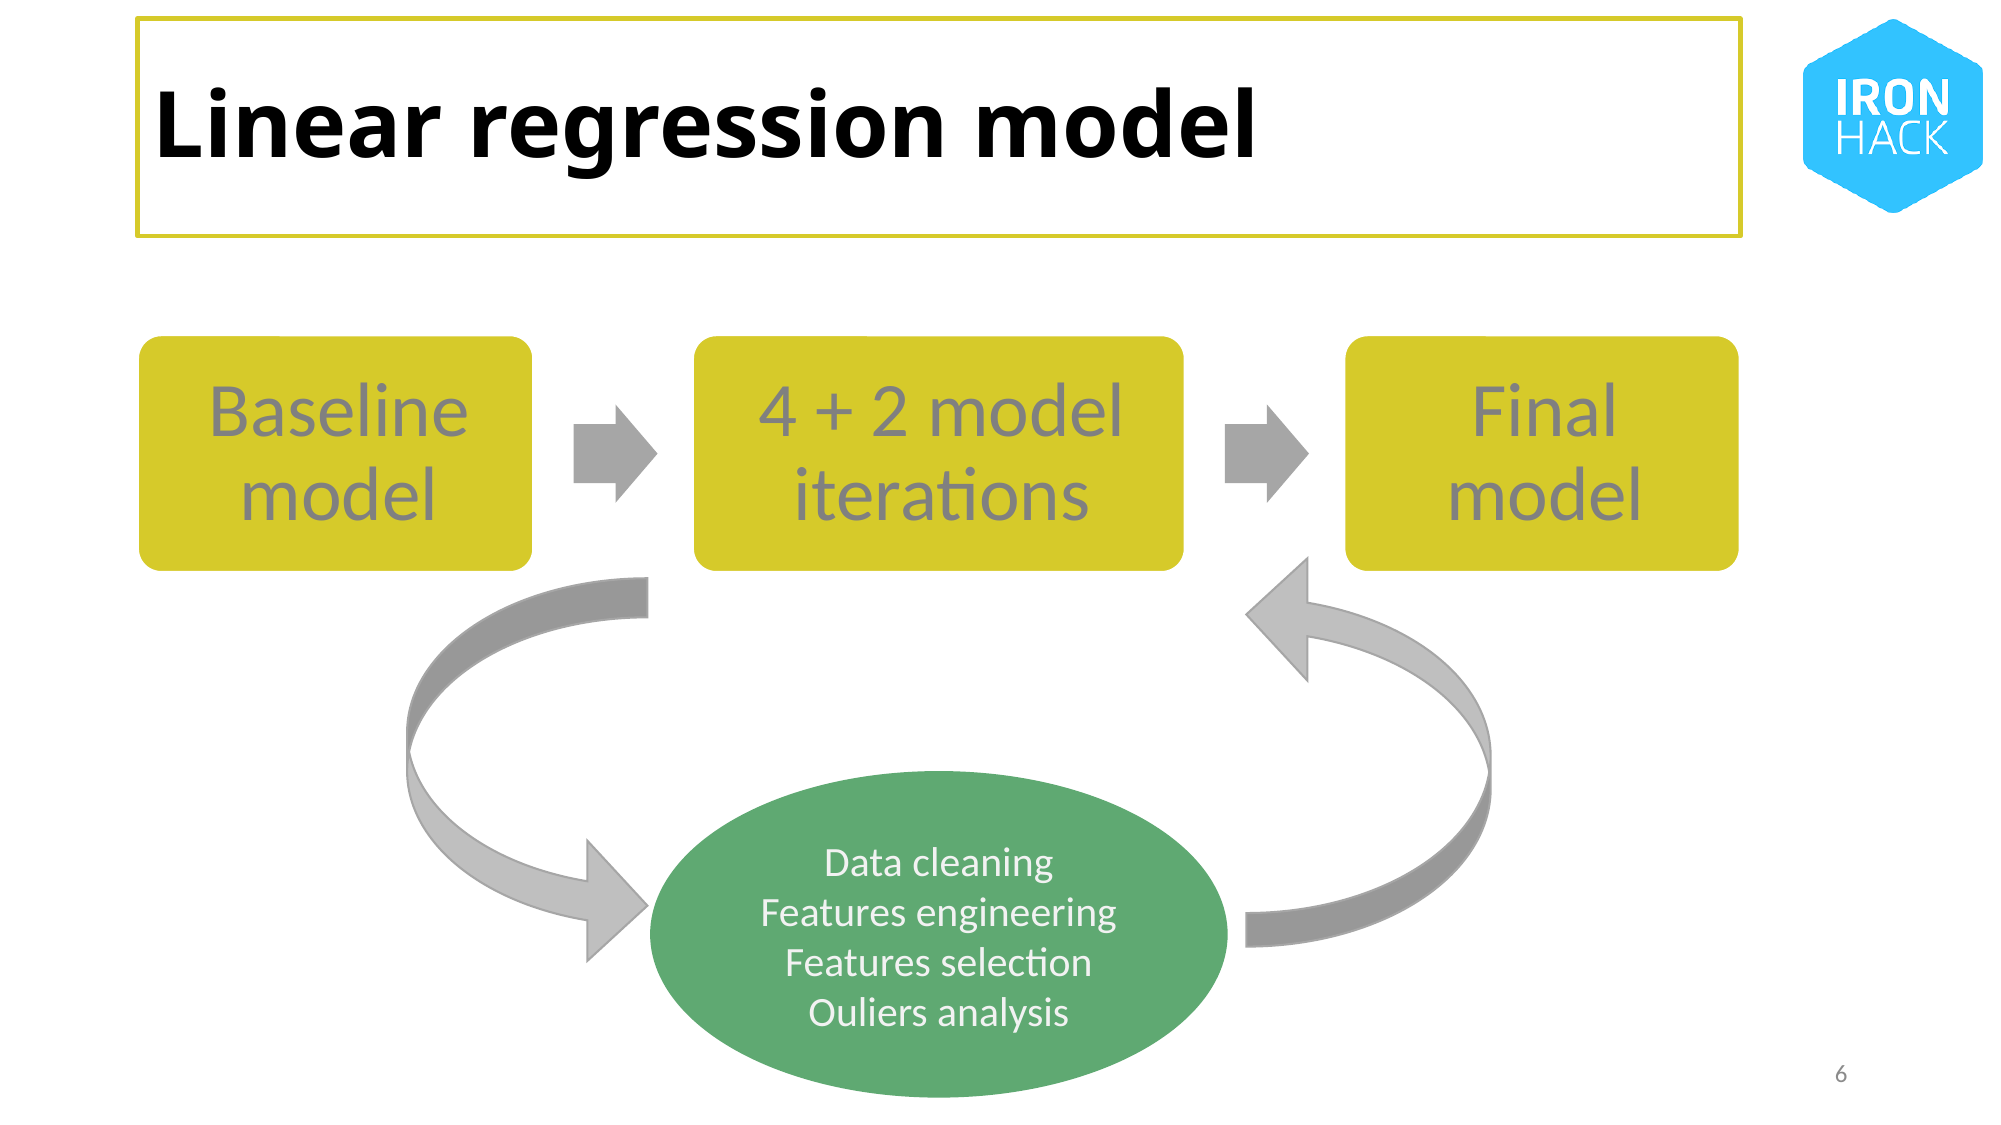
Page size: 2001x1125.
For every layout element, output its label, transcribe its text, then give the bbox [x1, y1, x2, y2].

text_box [1245, 640, 1492, 948]
text_box Data cleaning Features engineering Features selection Ouliers analysis [650, 771, 1228, 1098]
text_box [406, 640, 649, 964]
slide_number 6 [1412, 1042, 1863, 1103]
text_box Linear regression model [137, 18, 1741, 237]
picture [1803, 19, 1983, 213]
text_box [137, 267, 1741, 640]
